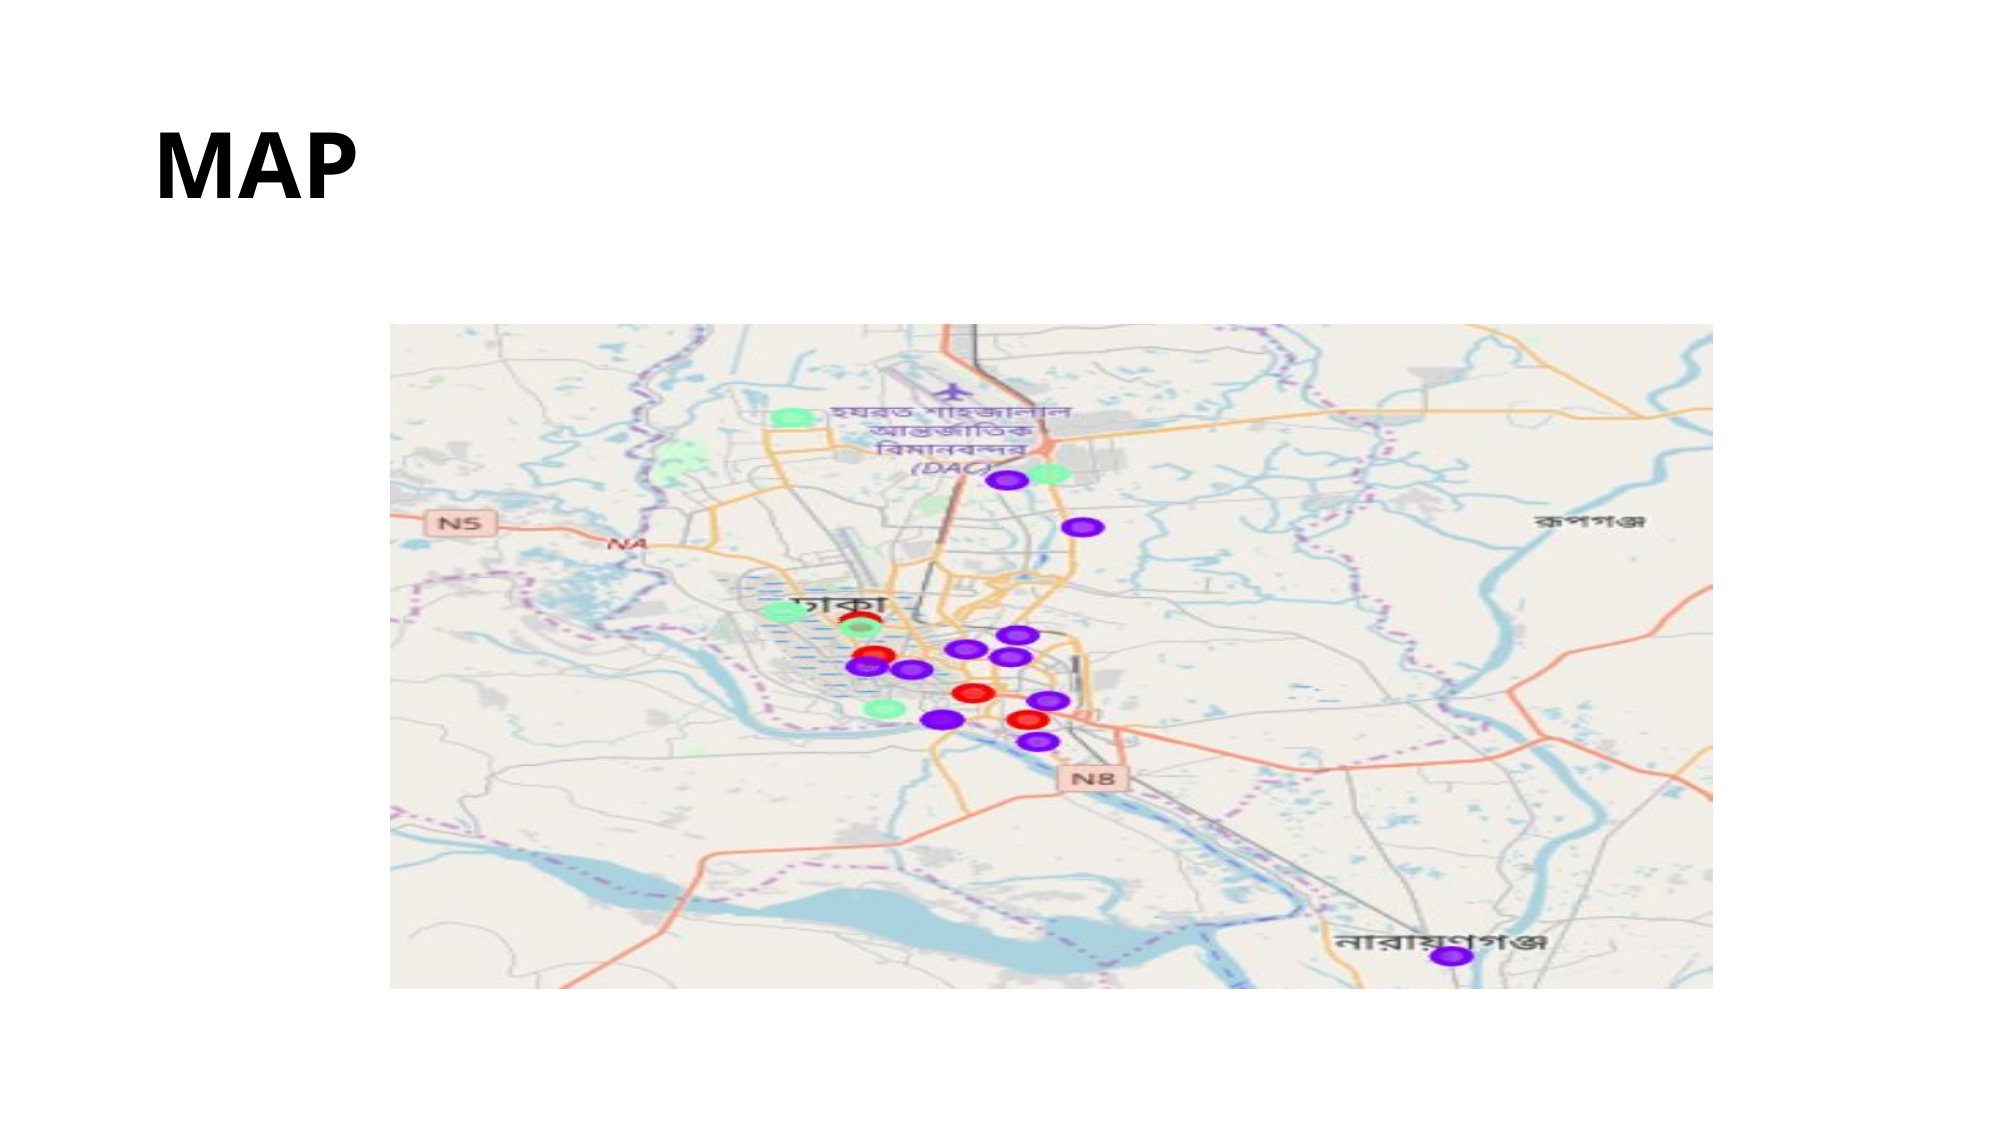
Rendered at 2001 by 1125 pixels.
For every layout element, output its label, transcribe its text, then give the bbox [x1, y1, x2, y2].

title MAP [137, 59, 1863, 278]
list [390, 324, 1713, 989]
